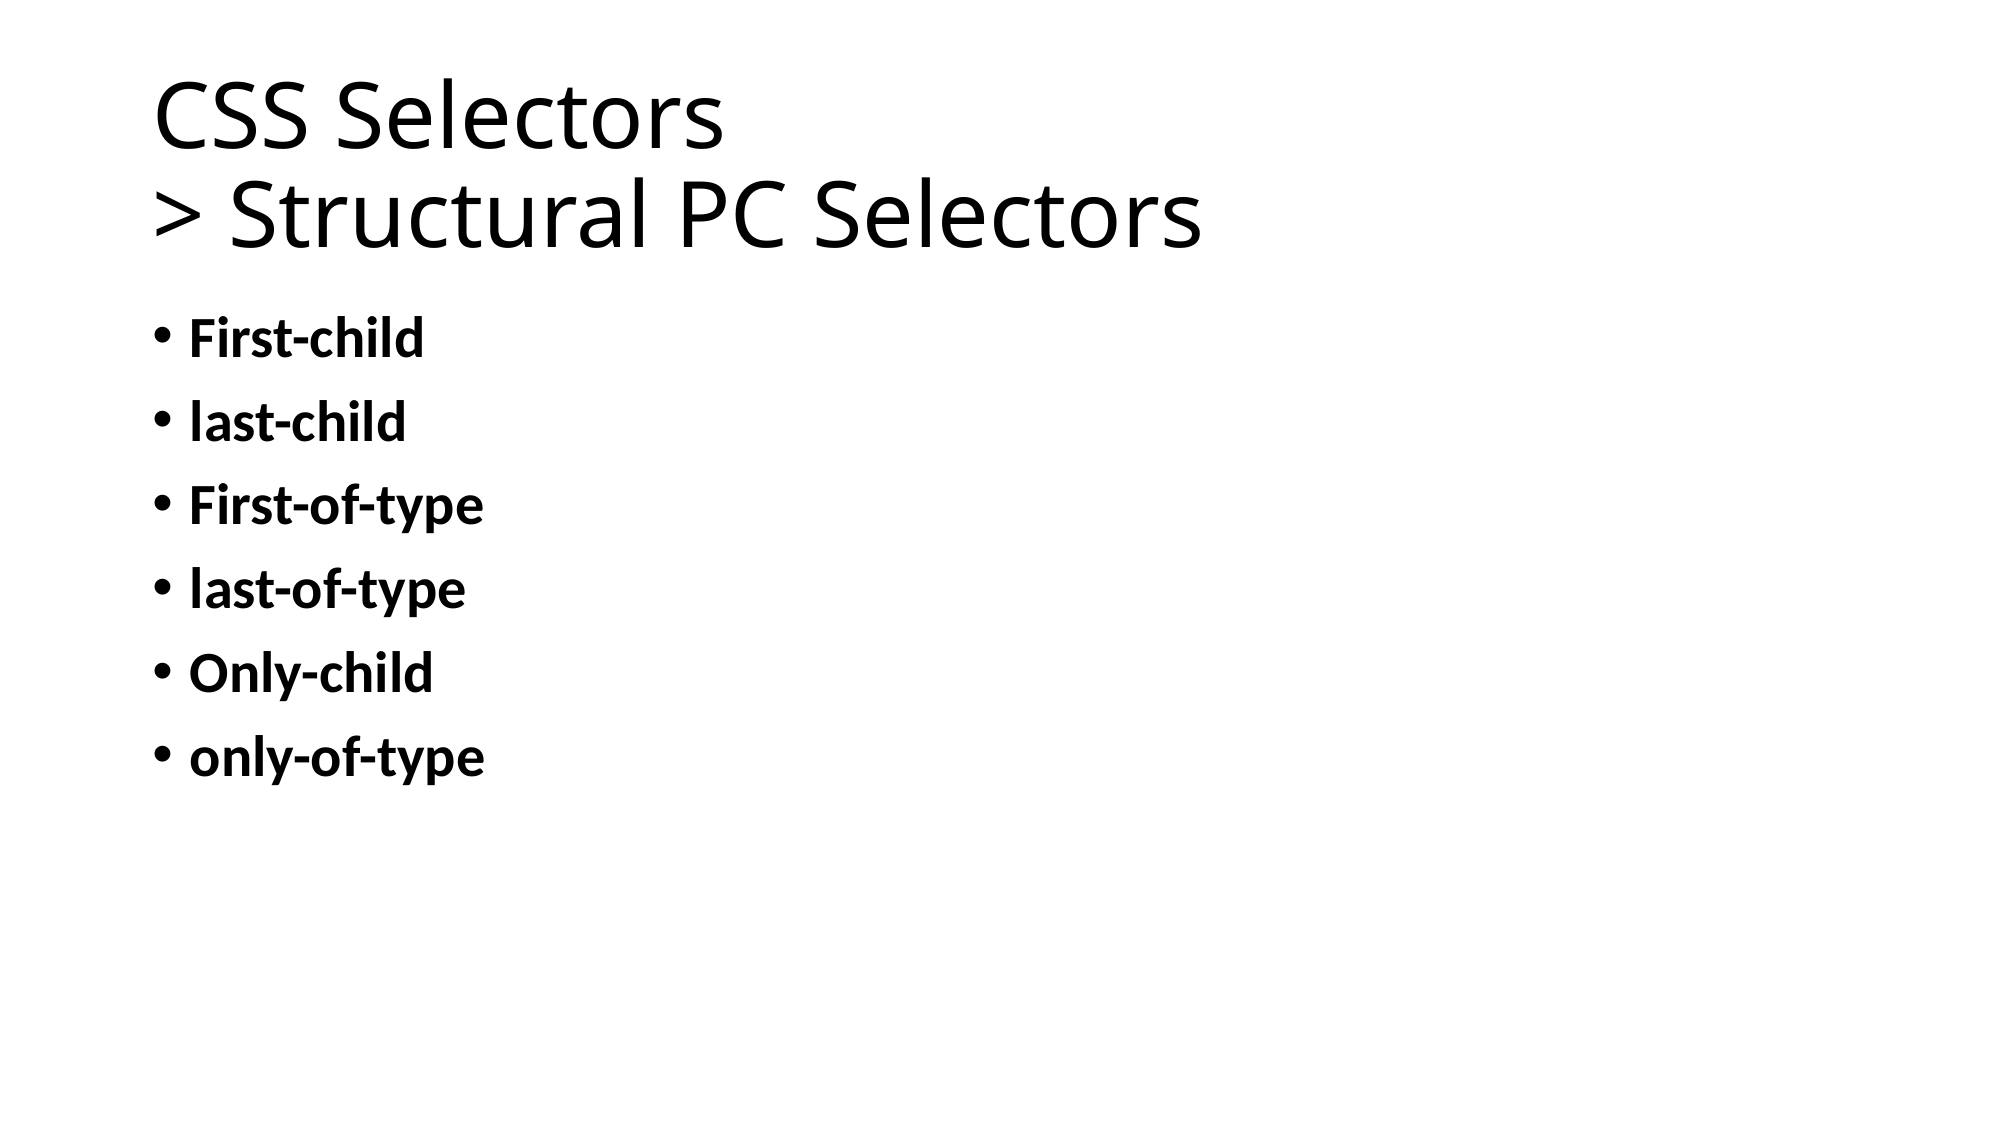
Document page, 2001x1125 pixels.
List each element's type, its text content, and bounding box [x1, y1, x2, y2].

list First-child last-child First-of-type last-of-type Only-child only-of-type [137, 299, 1863, 1014]
title CSS Selectors > Structural PC Selectors [137, 59, 1863, 278]
